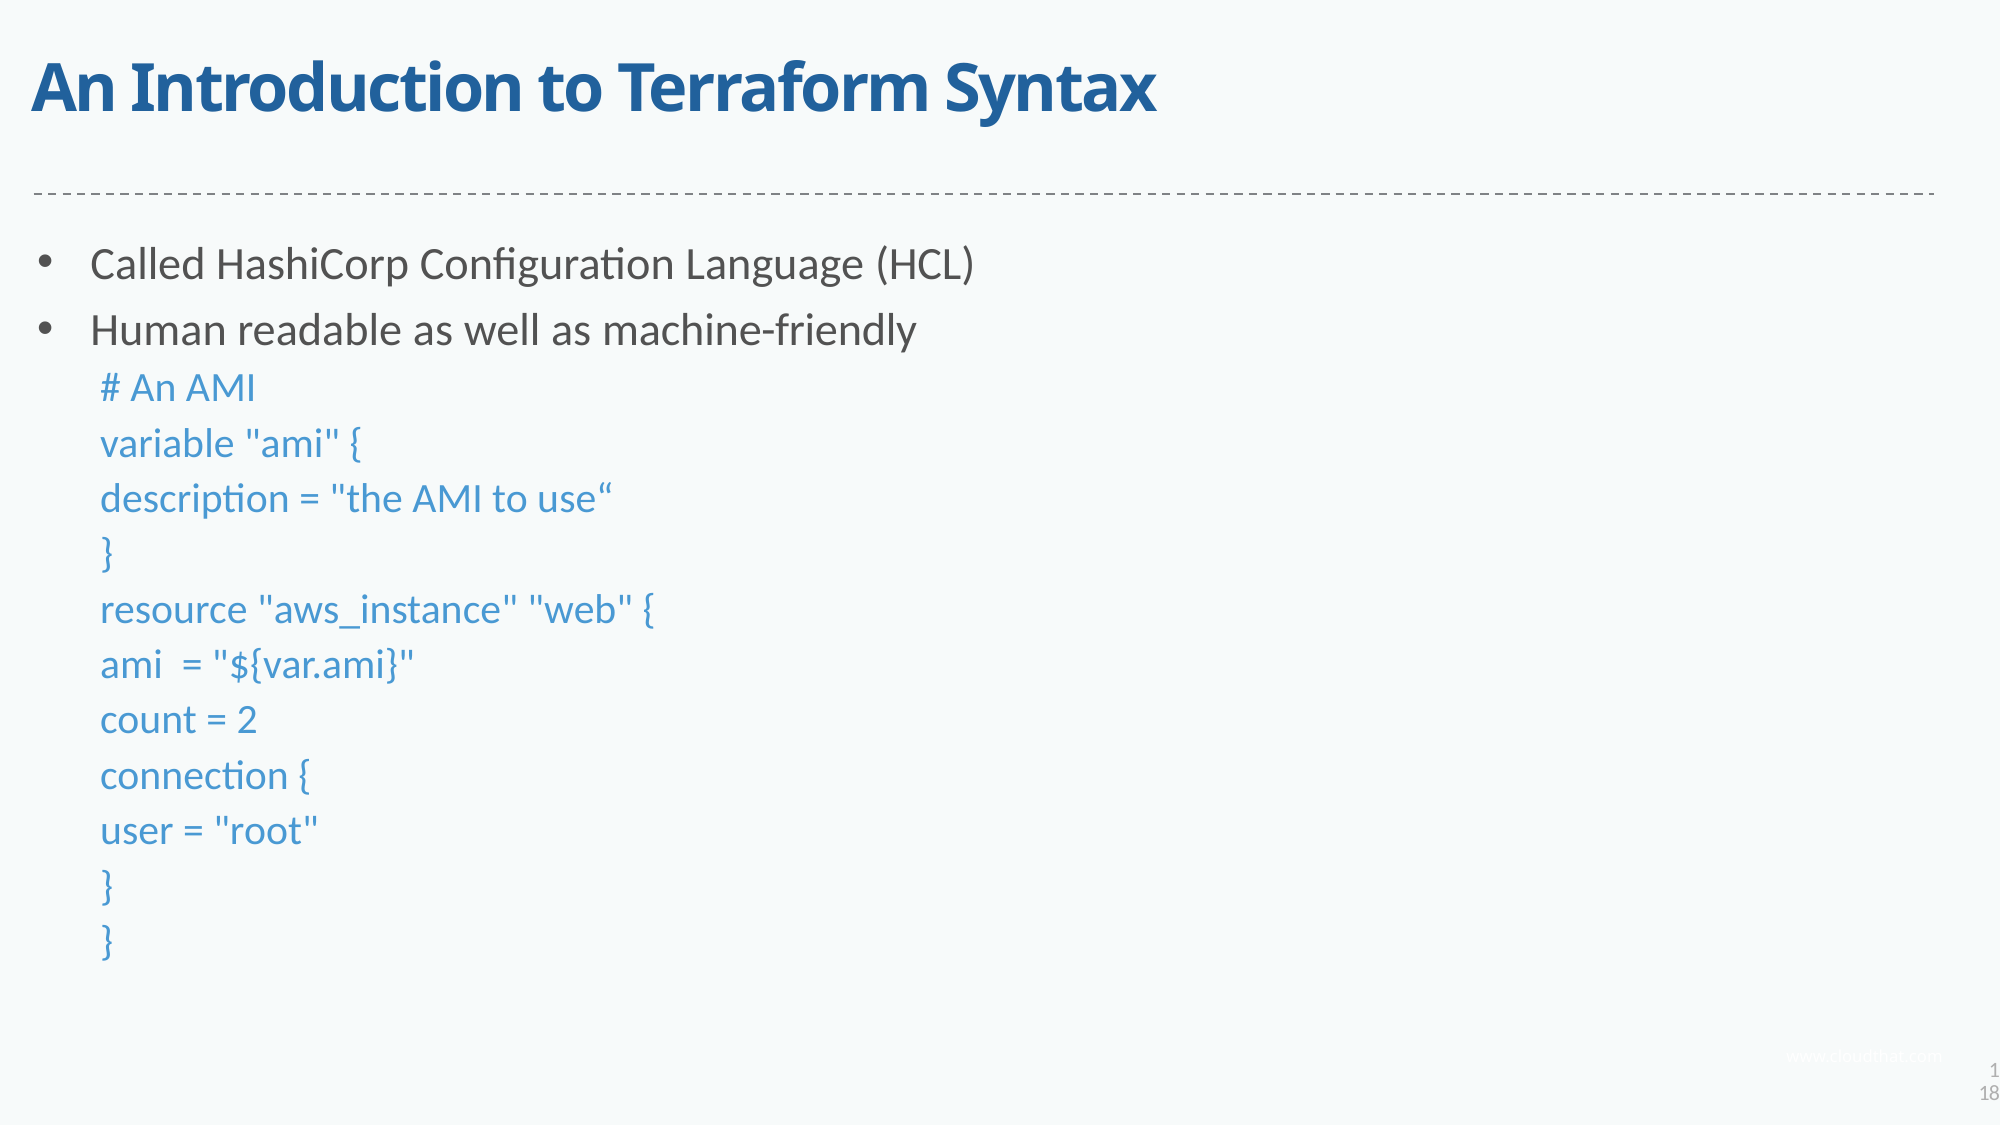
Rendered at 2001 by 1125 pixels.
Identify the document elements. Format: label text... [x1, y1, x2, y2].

text_box Called HashiCorp Configuration Language (HCL) Human readable as well as machine-friendly # An AMI variable "ami" { description = "the AMI to use“ } resource "aws_instance" "web" { ami = "${var.ami}" count = 2 connection { user = "root" } } [35, 219, 983, 964]
title An Introduction to Terraform Syntax [31, 44, 1935, 126]
slide_number 118 [1967, 755, 2000, 1125]
